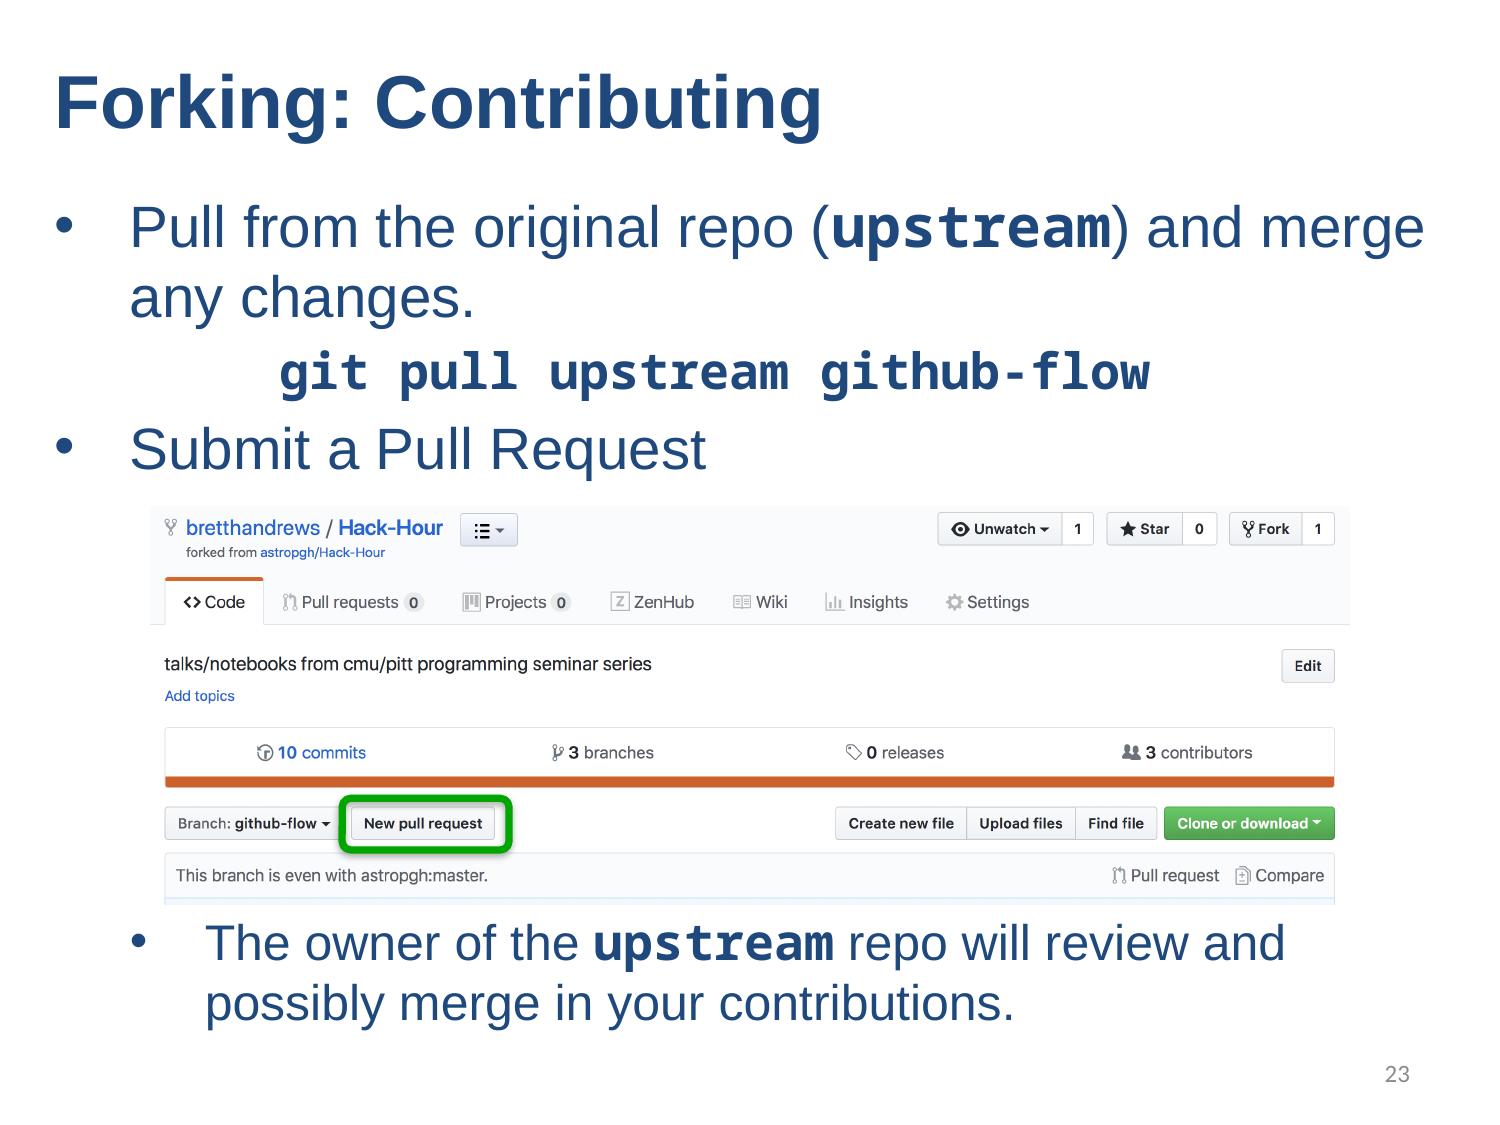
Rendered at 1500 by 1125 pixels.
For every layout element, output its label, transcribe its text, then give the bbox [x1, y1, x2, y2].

text_box Forking: Contributing [39, 45, 1461, 159]
picture [149, 506, 1351, 905]
text_box [39, 992, 1461, 1060]
slide_number 23 [1074, 1060, 1425, 1103]
text_box Pull from the original repo (upstream) and merge any changes. git pull upstream github-flow Submit a Pull Request The owner of the upstream repo will review and possibly merge in your contributions. [39, 181, 1461, 992]
